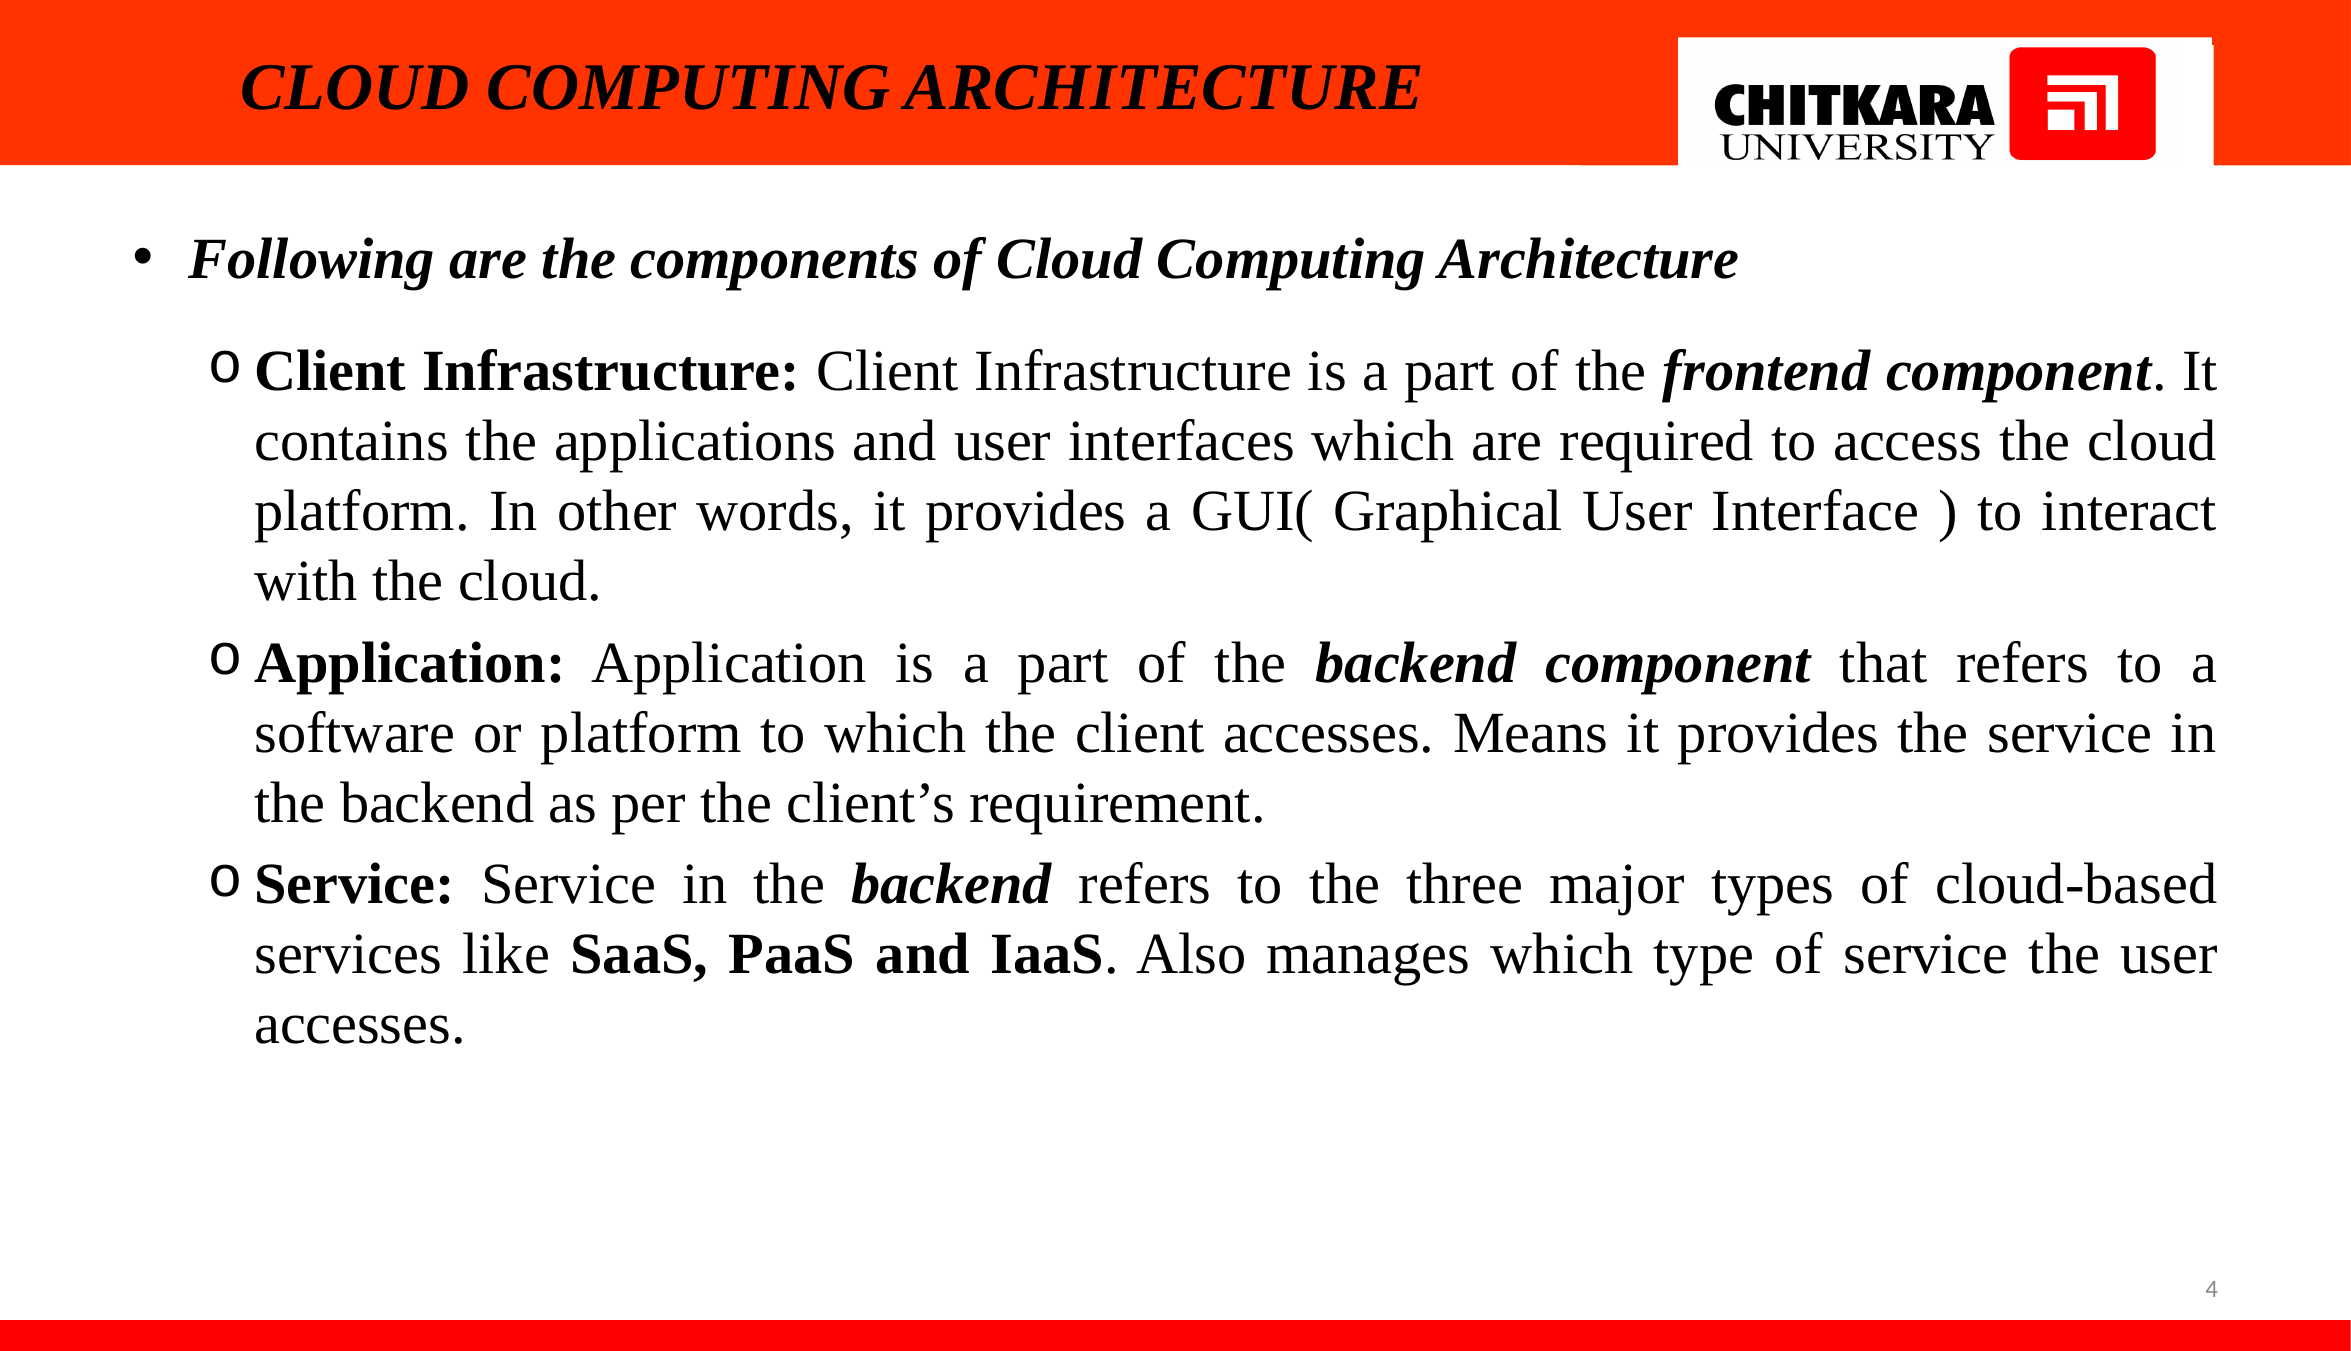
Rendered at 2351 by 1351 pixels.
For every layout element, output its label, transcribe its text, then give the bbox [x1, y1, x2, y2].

title CLOUD COMPUTING ARCHITECTURE [0, 0, 1666, 166]
list Following are the components of Cloud Computing Architecture Client Infrastructure: Client Infrastructure is a part of the frontend component. It contains the applications and user interfaces which are required to access the cloud platform. In other words, it provides a GUI( Graphical User Interface ) to interact with the cloud. Application: Application is a part of the backend component that refers to a software or platform to which the client accesses. Means it provides the service in the backend as per the client’s requirement. Service: Service in the backend refers to the three major types of cloud-based services like SaaS, PaaS and IaaS. Also manages which type of service the user accesses. [117, 212, 2234, 1162]
slide_number 4 [1684, 1251, 2234, 1324]
picture [1684, 44, 2179, 165]
